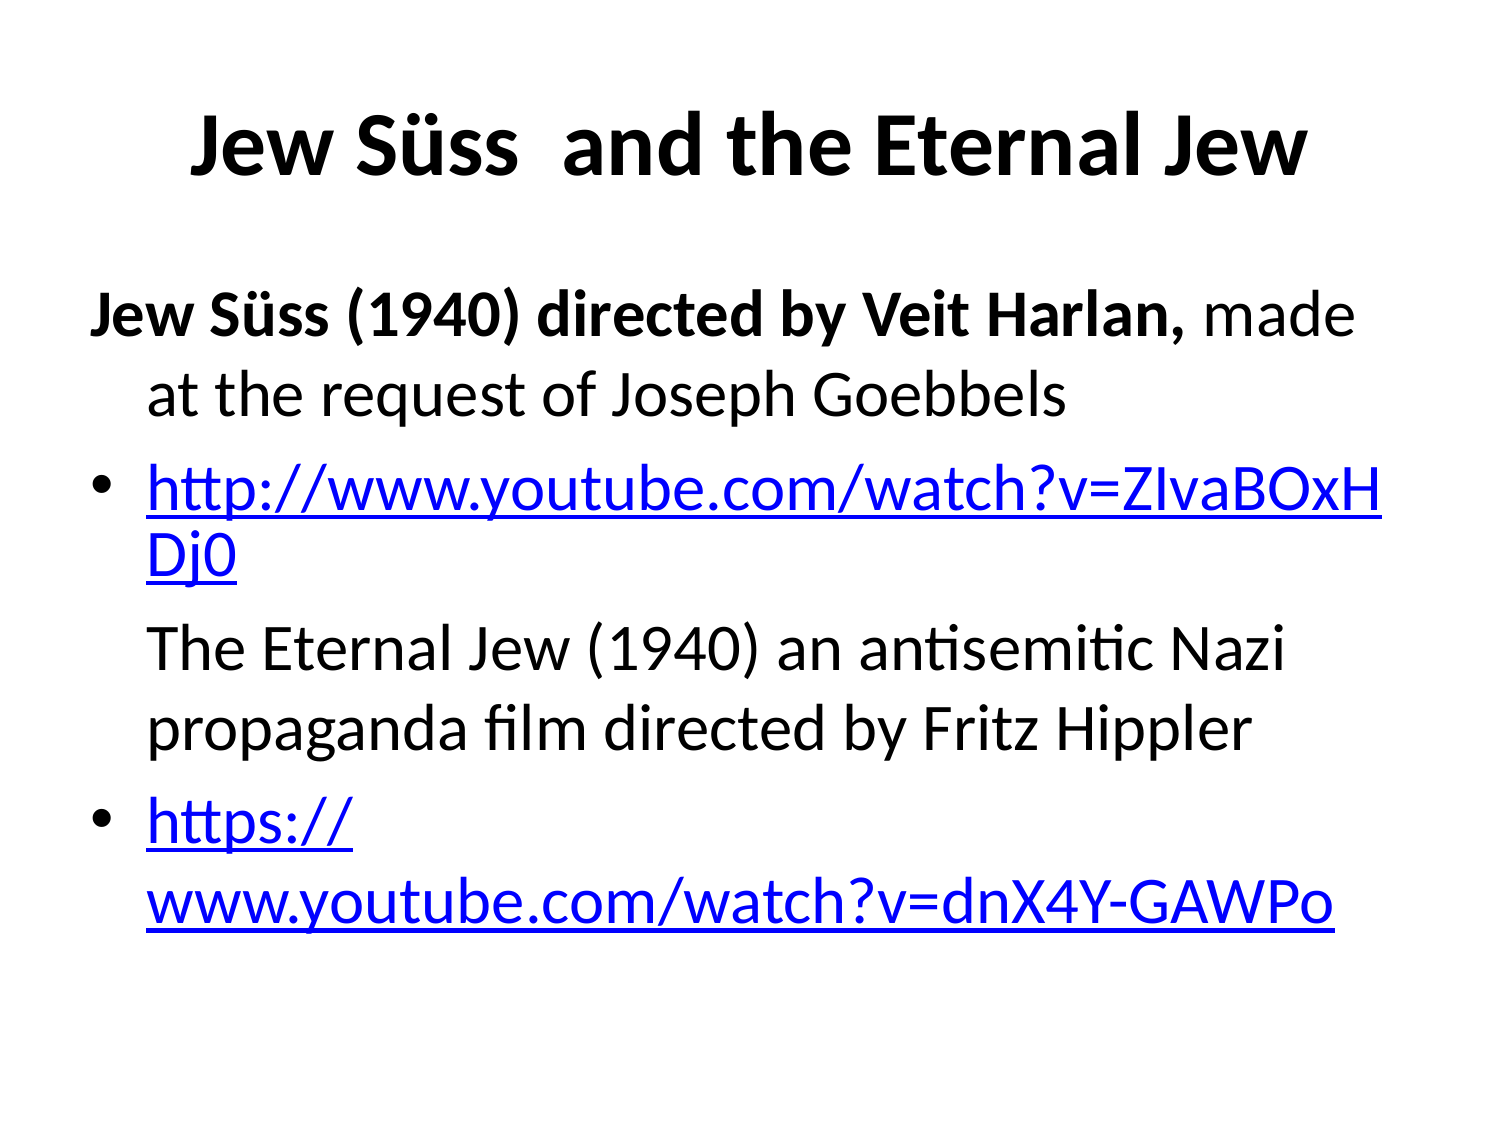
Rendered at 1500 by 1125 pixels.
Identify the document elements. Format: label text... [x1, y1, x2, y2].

title Jew Süss and the Eternal Jew [75, 45, 1425, 233]
list Jew Süss (1940) directed by Veit Harlan, made at the request of Joseph Goebbels http://www.youtube.com/watch?v=ZIvaBOxHDj0 The Eternal Jew (1940) an antisemitic Nazi propaganda film directed by Fritz Hippler https://www.youtube.com/watch?v=dnX4Y-GAWPo [75, 262, 1425, 1005]
